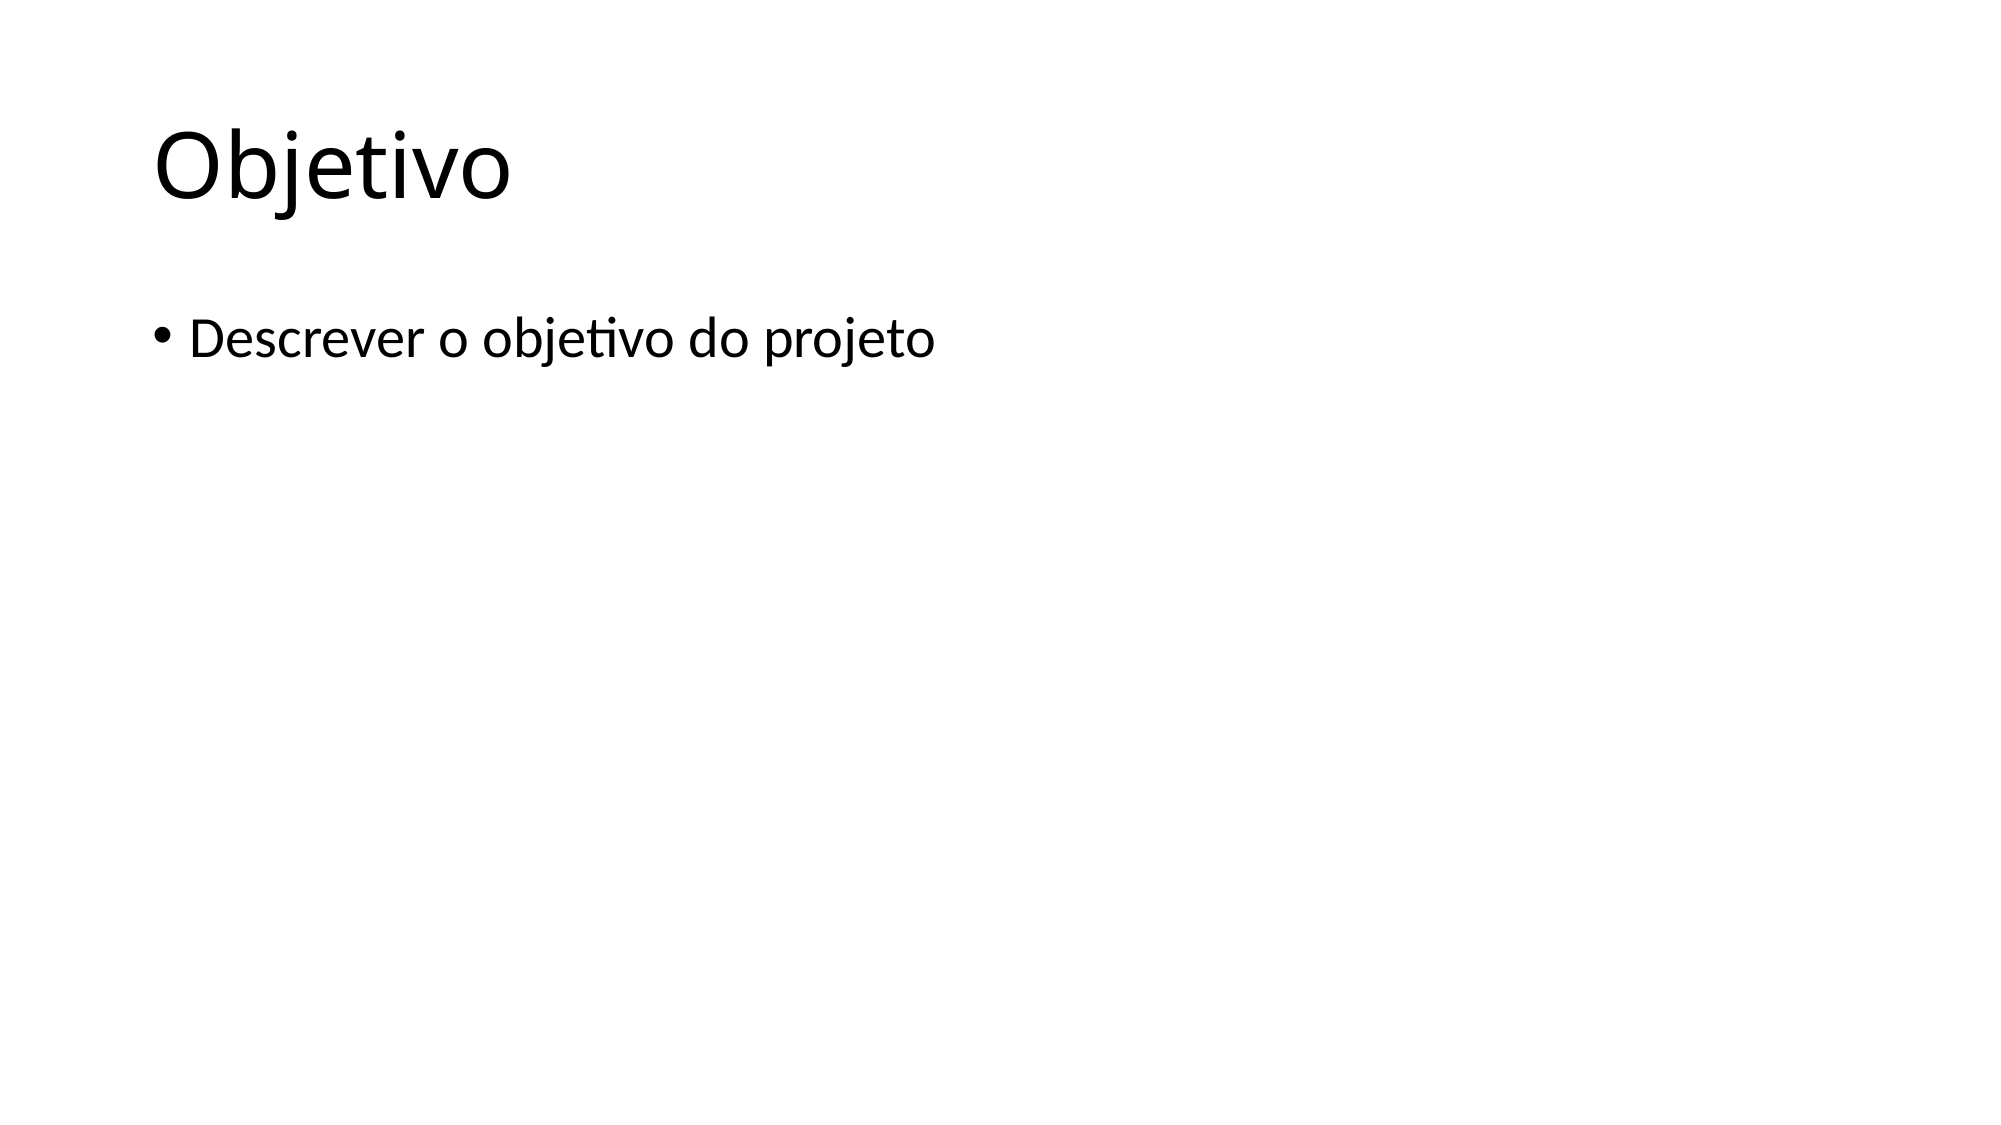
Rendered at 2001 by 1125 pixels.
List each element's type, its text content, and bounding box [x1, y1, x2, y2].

list Descrever o objetivo do projeto [137, 299, 1863, 1014]
title Objetivo [137, 59, 1863, 278]
